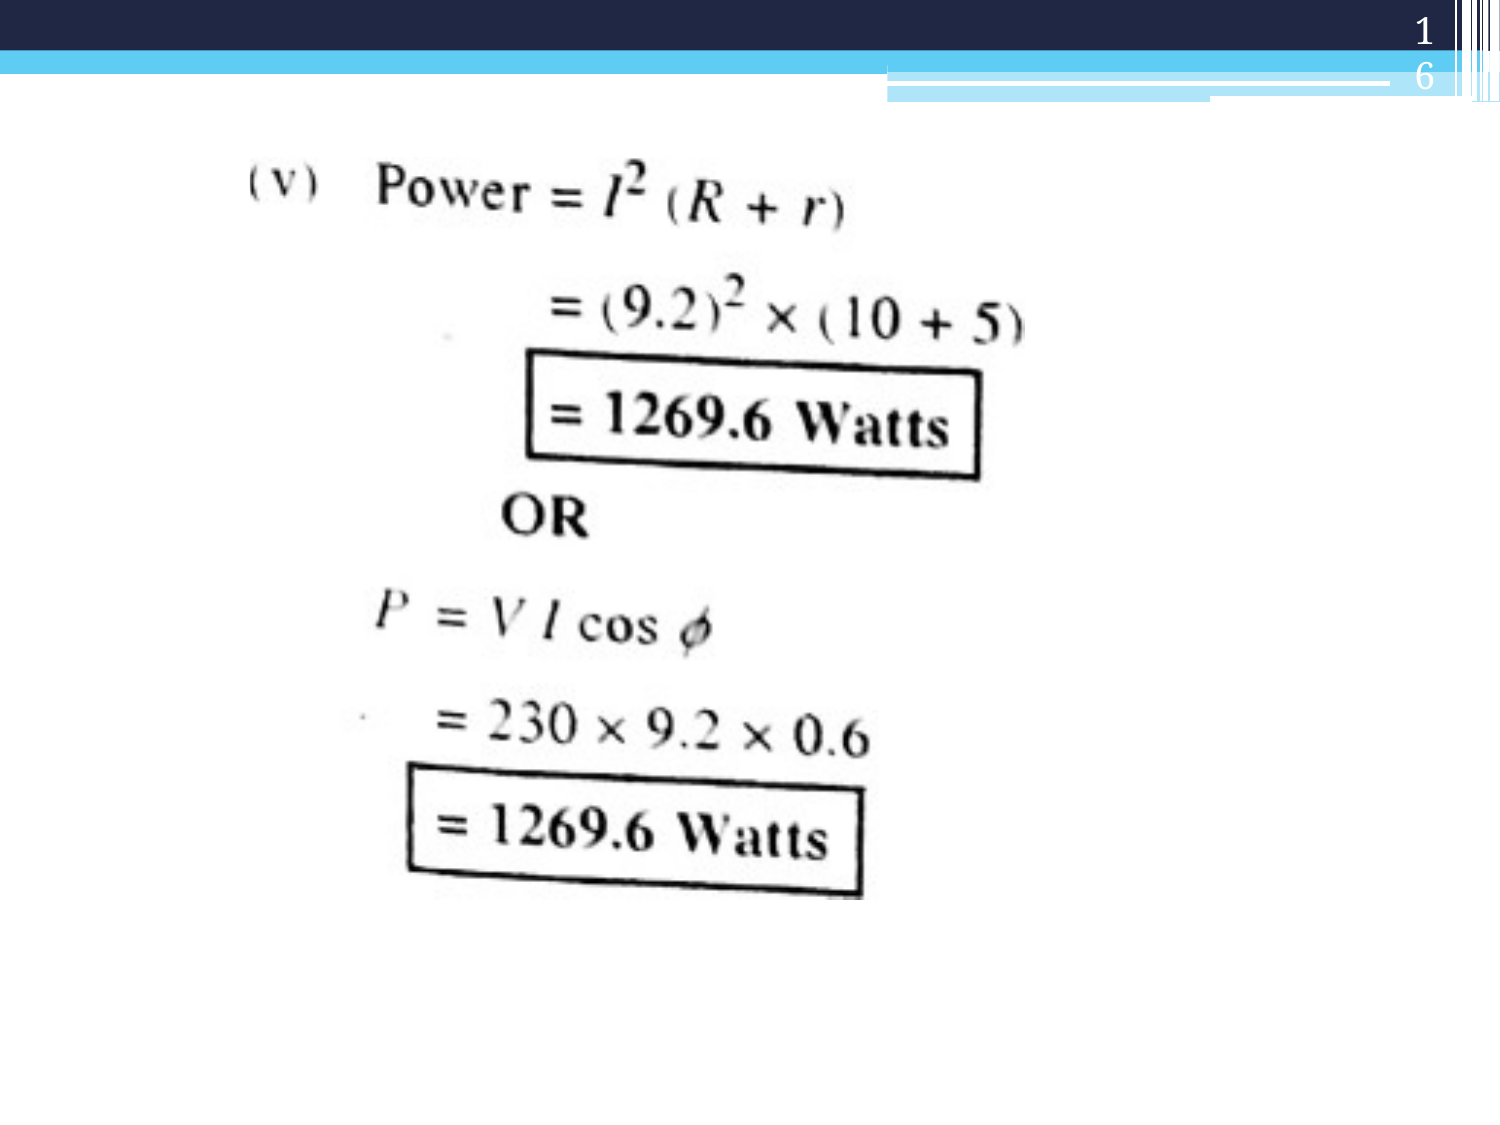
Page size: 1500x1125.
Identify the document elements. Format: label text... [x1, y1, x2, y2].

text_box [249, 157, 1025, 900]
text_box 16 [1414, 4, 1454, 97]
